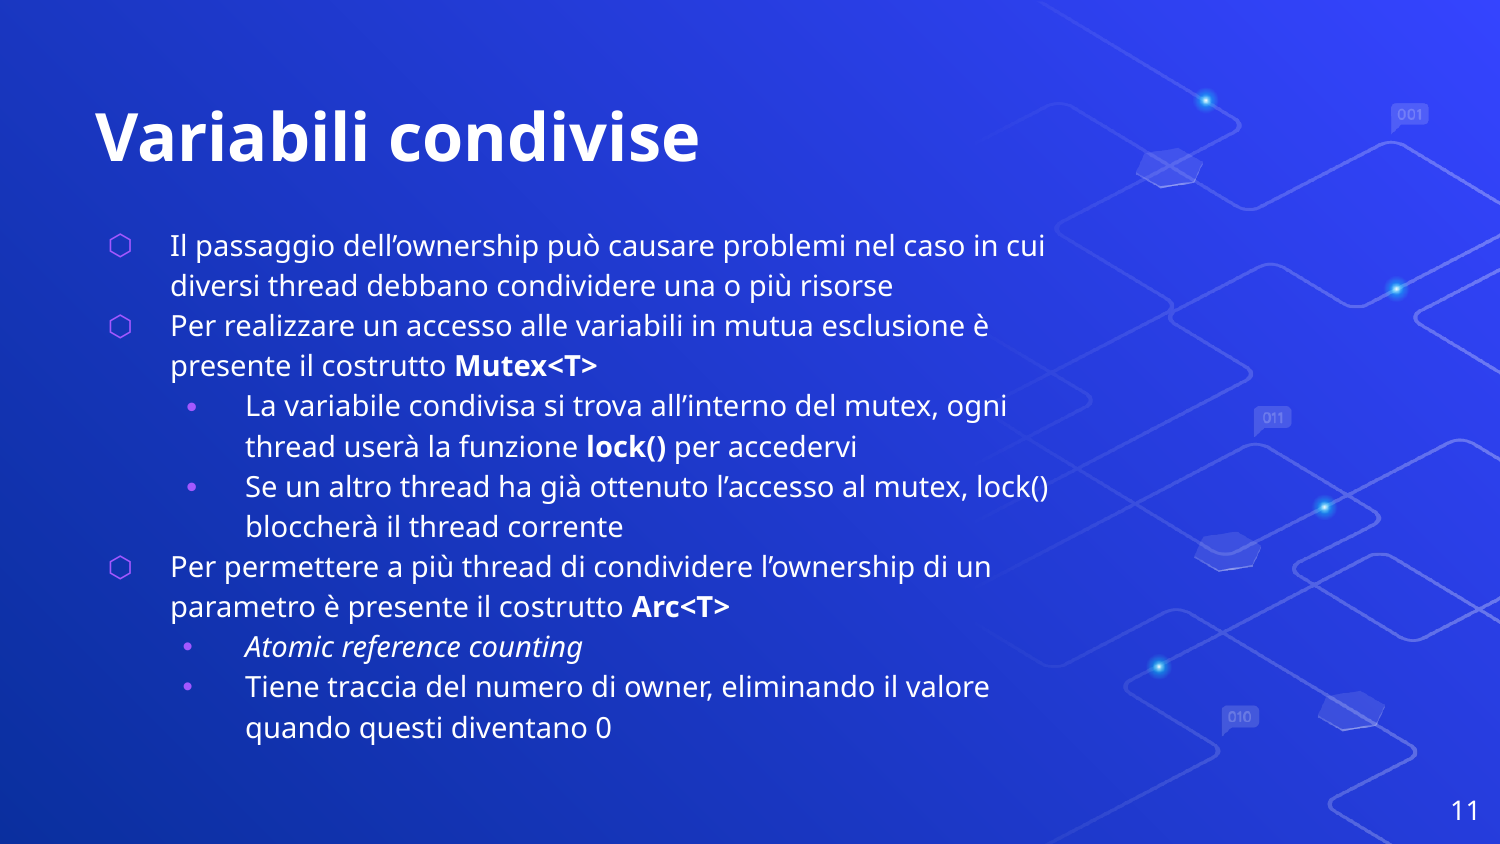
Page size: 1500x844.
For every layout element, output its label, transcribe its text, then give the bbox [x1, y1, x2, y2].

title Variabili condivise [95, 33, 1082, 175]
slide_number 11 [1391, 779, 1482, 844]
picture [0, 0, 1500, 844]
list Il passaggio dell’ownership può causare problemi nel caso in cui diversi thread debbano condividere una o più risorse Per realizzare un accesso alle variabili in mutua esclusione è presente il costrutto Mutex<T> La variabile condivisa si trova all’interno del mutex, ogni thread userà la funzione lock() per accedervi Se un altro thread ha già ottenuto l’accesso al mutex, lock() bloccherà il thread corrente Per permettere a più thread di condividere l’ownership di un parametro è presente il costrutto Arc<T> Atomic reference counting Tiene traccia del numero di owner, eliminando il valore quando questi diventano 0 [95, 221, 1082, 741]
